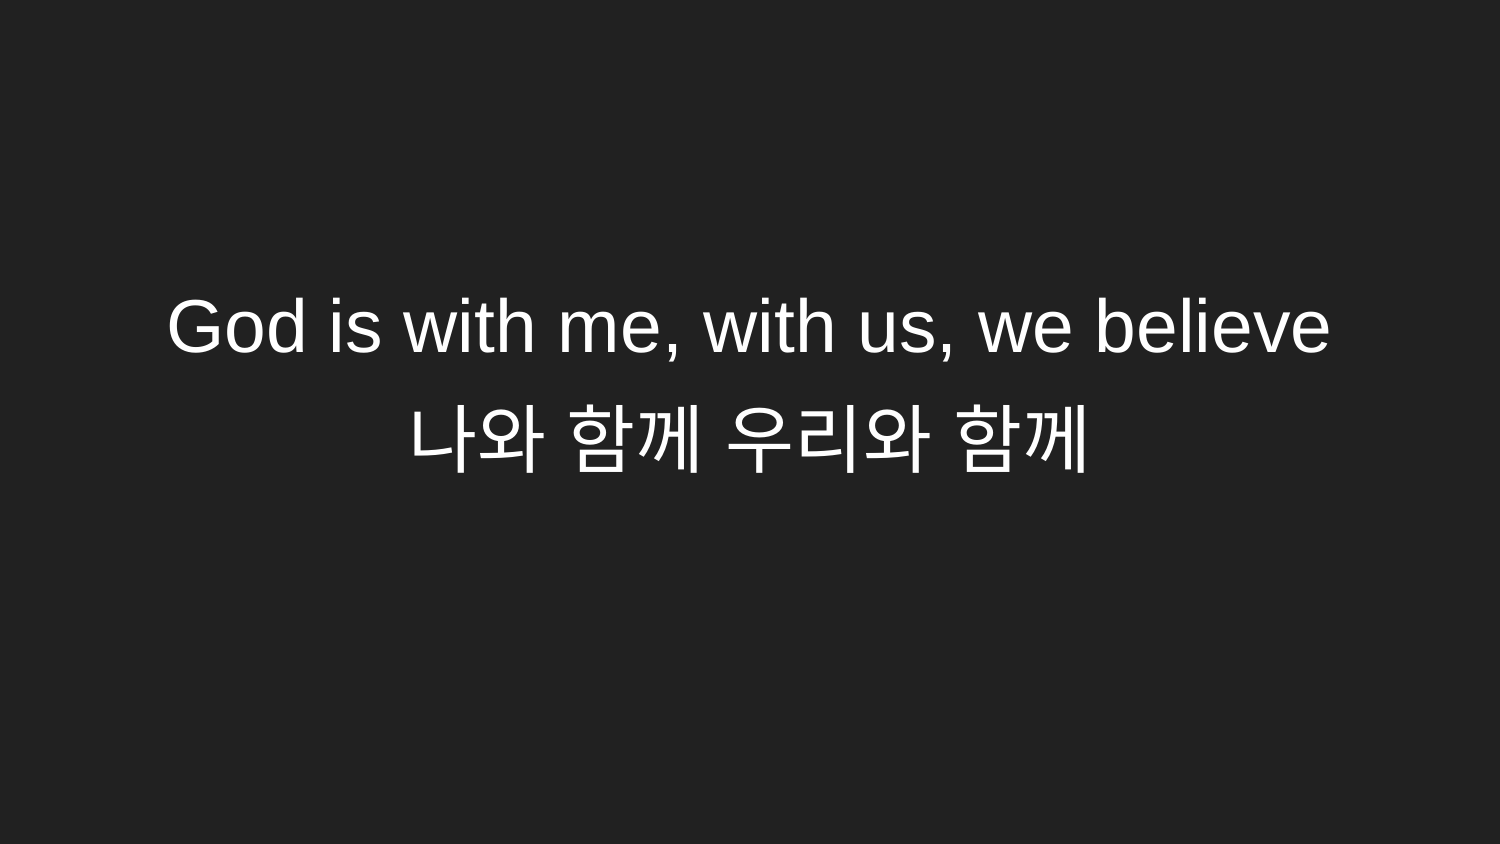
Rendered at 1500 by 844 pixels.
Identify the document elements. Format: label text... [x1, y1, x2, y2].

title God is with me, with us, we believe [51, 122, 1449, 377]
subtitle 나와 함께 우리와 함께 [51, 377, 1449, 508]
